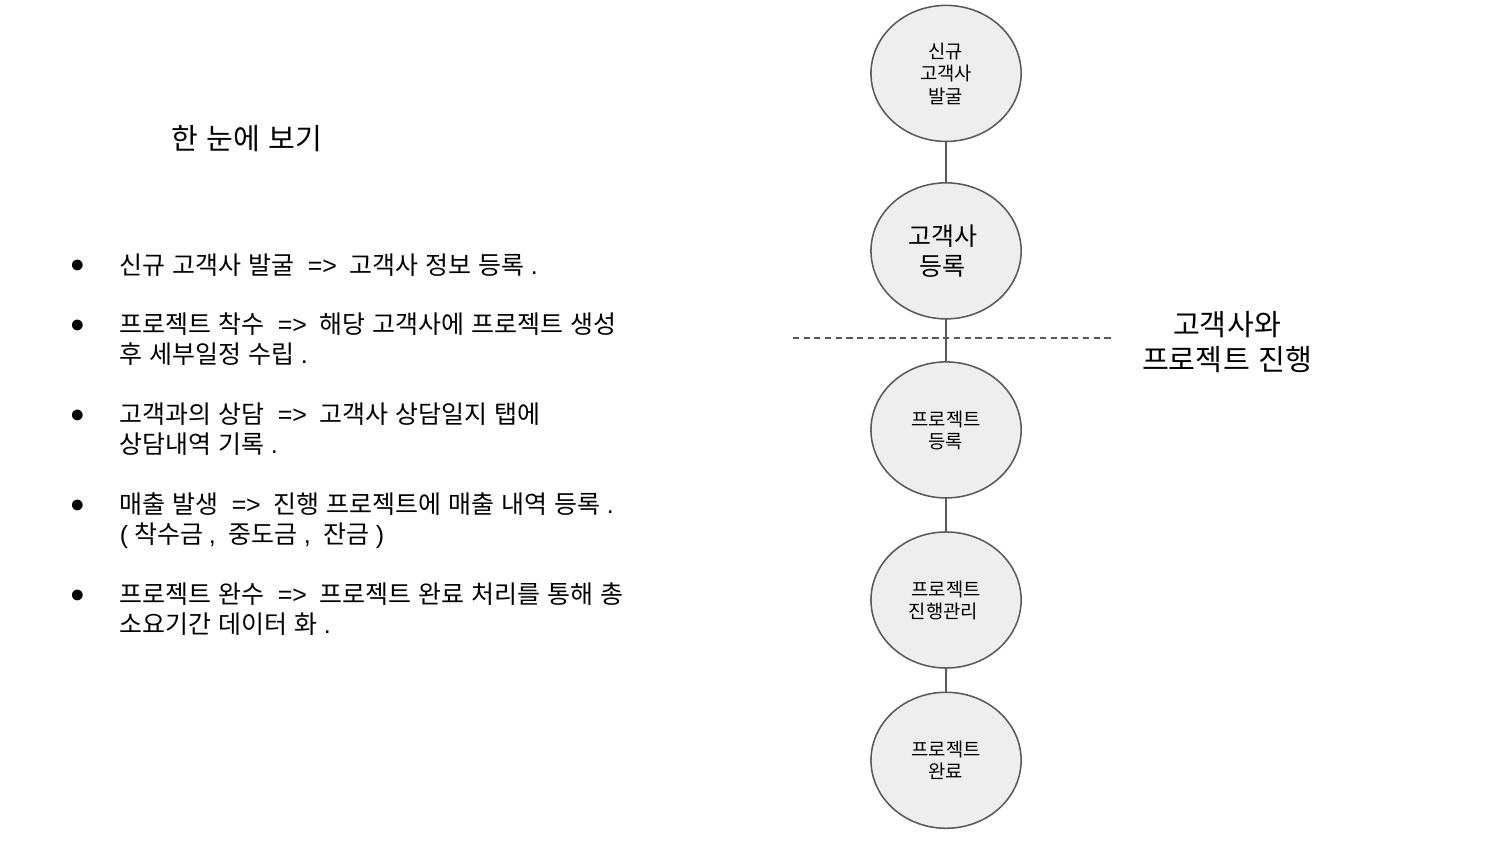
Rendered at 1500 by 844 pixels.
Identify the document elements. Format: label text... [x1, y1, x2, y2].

text_box 프로젝트 진행관리 [870, 532, 1022, 669]
text_box 고객사와 프로젝트 진행 [1114, 291, 1340, 361]
text_box 한 눈에 보기 [135, 105, 360, 175]
text_box 프로젝트 완료 [870, 692, 1022, 829]
text_box 프로젝트 등록 [870, 362, 1022, 498]
text_box 신규 고객사 발굴 [870, 5, 1022, 142]
text_box 신규 고객사 발굴 => 고객사 정보 등록. 프로젝트 착수 => 해당 고객사에 프로젝트 생성 후 세부일정 수립. 고객과의 상담 => 고객사 상담일지 탭에 상담내역 기록. 매출 발생 => 진행 프로젝트에 매출 내역 등록. (착수금, 중도금, 잔금) 프로젝트 완수 => 프로젝트 완료 처리를 통해 총 소요기간 데이터 화. [29, 204, 643, 669]
text_box 고객사 등록 [870, 182, 1022, 319]
